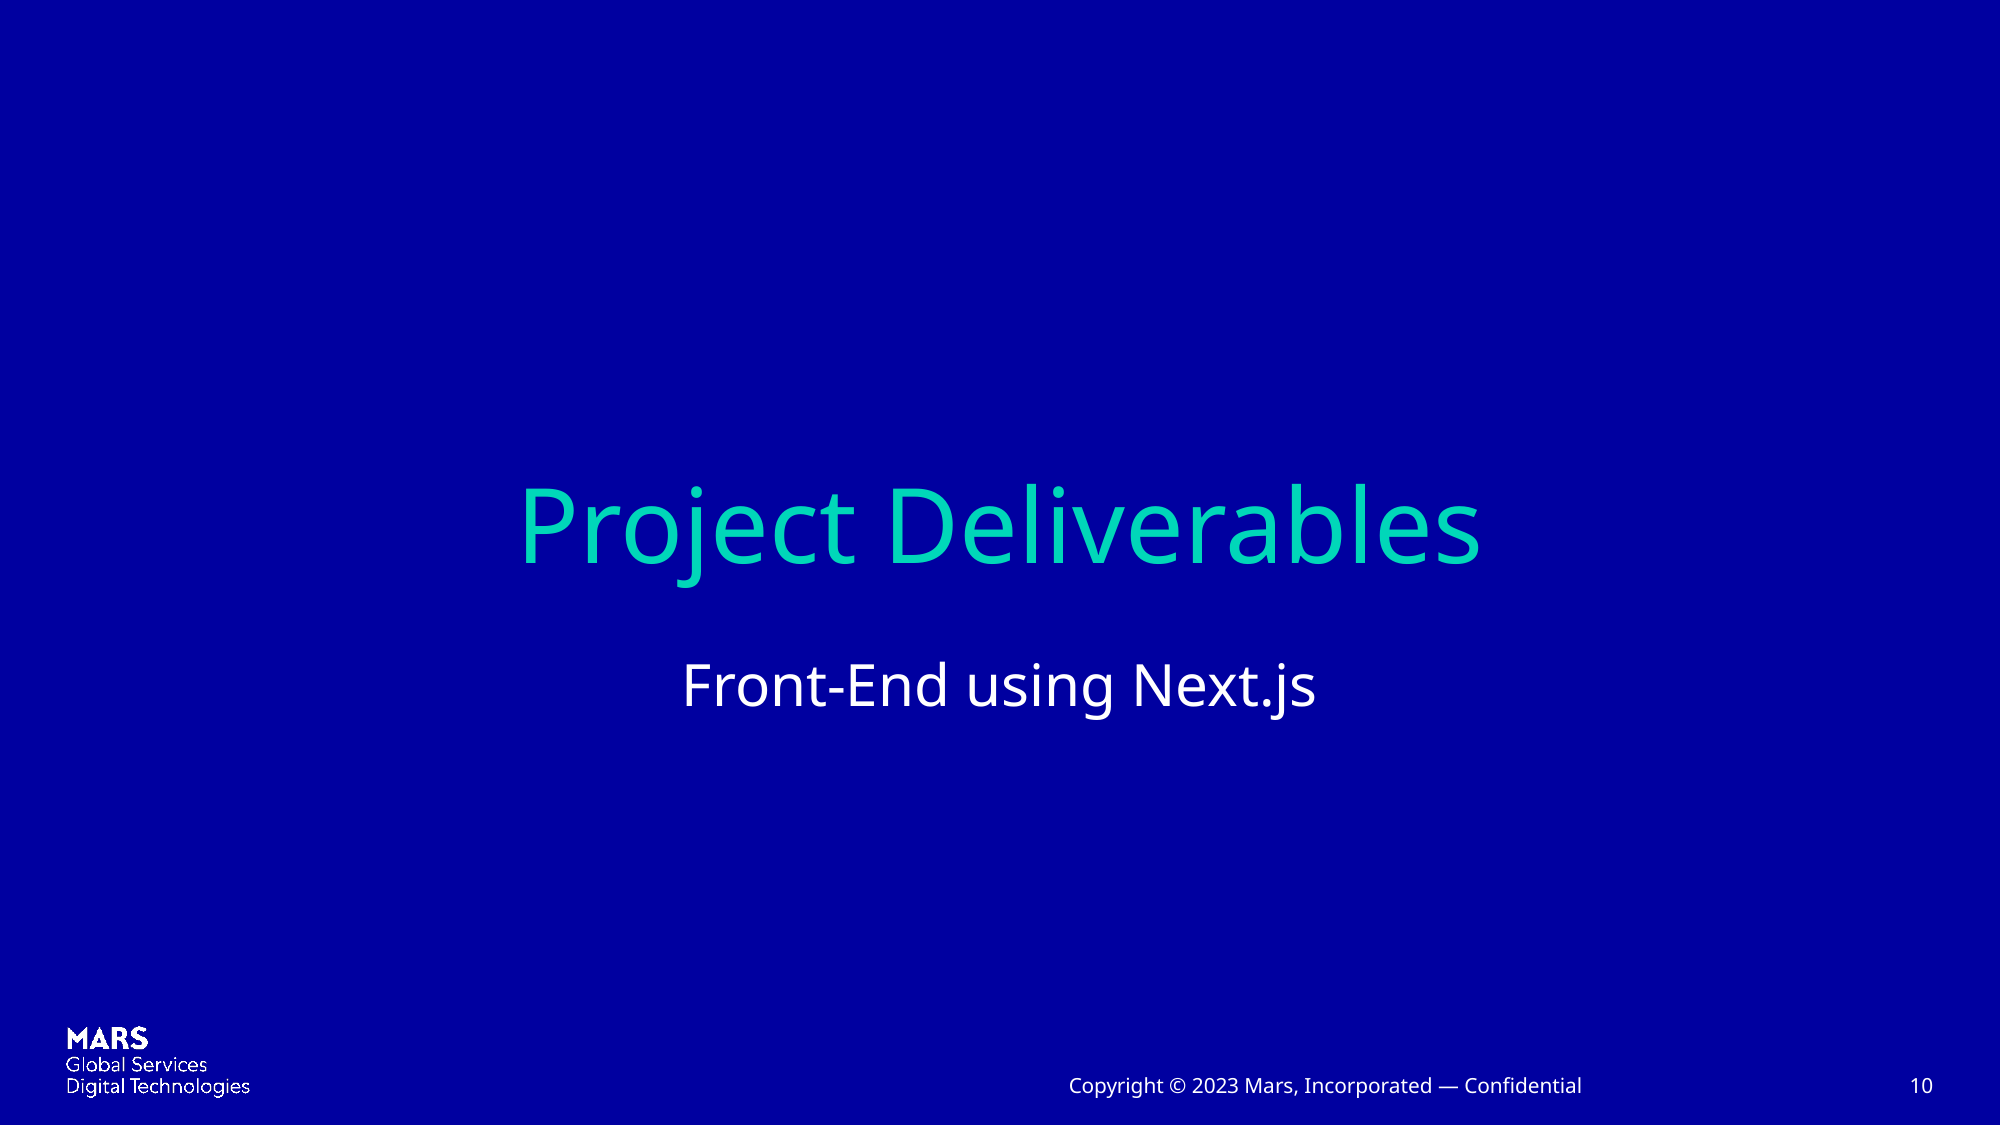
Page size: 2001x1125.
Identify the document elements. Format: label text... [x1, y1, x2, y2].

subtitle Front-End using Next.js [379, 655, 1621, 809]
title Project Deliverables [223, 222, 1777, 585]
slide_number ‹#› [1807, 1072, 1933, 1102]
picture [57, 1016, 259, 1103]
